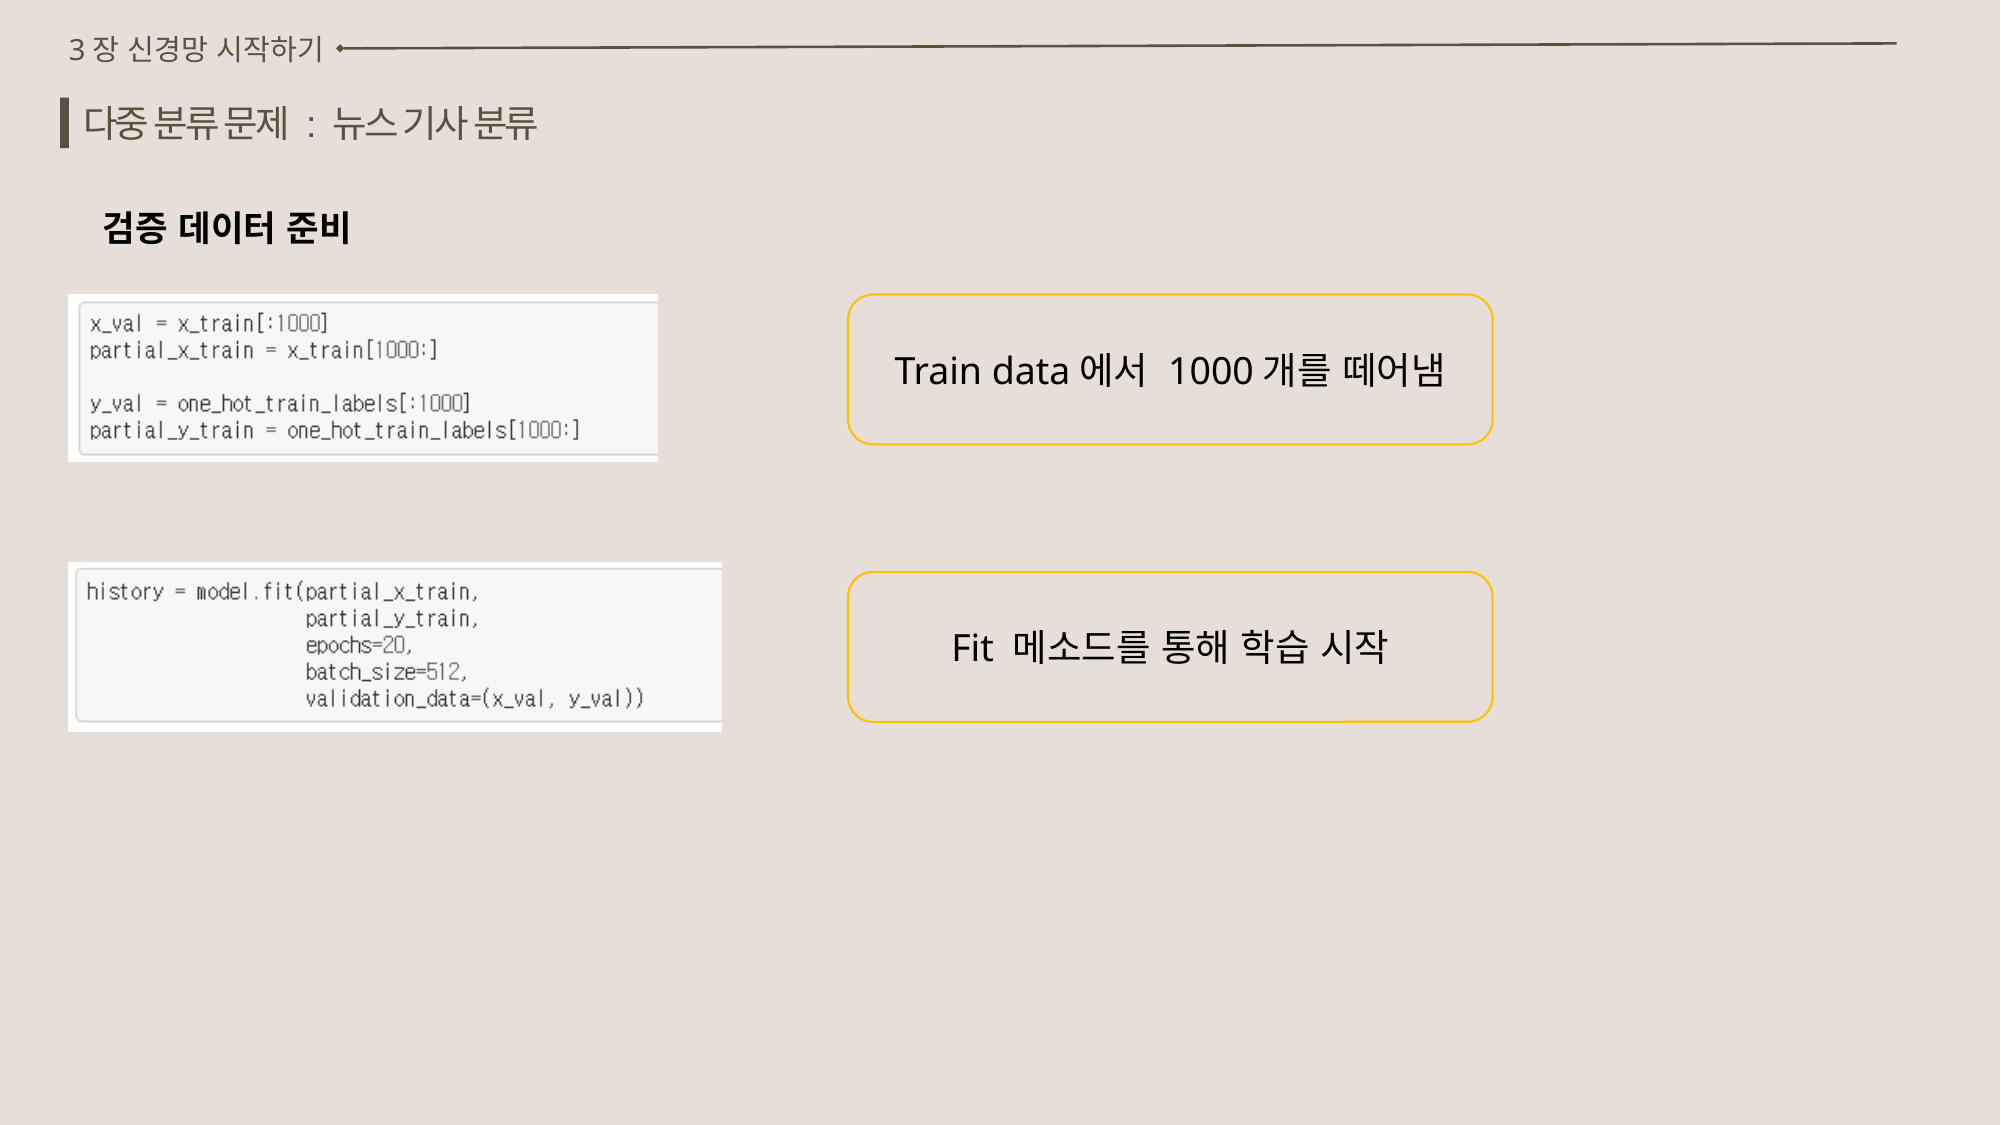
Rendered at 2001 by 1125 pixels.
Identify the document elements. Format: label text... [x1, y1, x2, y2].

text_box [348, 43, 1897, 49]
text_box Train data에서 1000개를 떼어냄 [846, 293, 1494, 446]
picture [68, 562, 722, 732]
text_box 3장 신경망 시작하기 [54, 23, 341, 74]
text_box Fit 메소드를 통해 학습 시작 [846, 570, 1494, 723]
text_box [60, 92, 636, 199]
text_box 검증 데이터 준비 [88, 199, 434, 256]
picture [68, 294, 658, 462]
